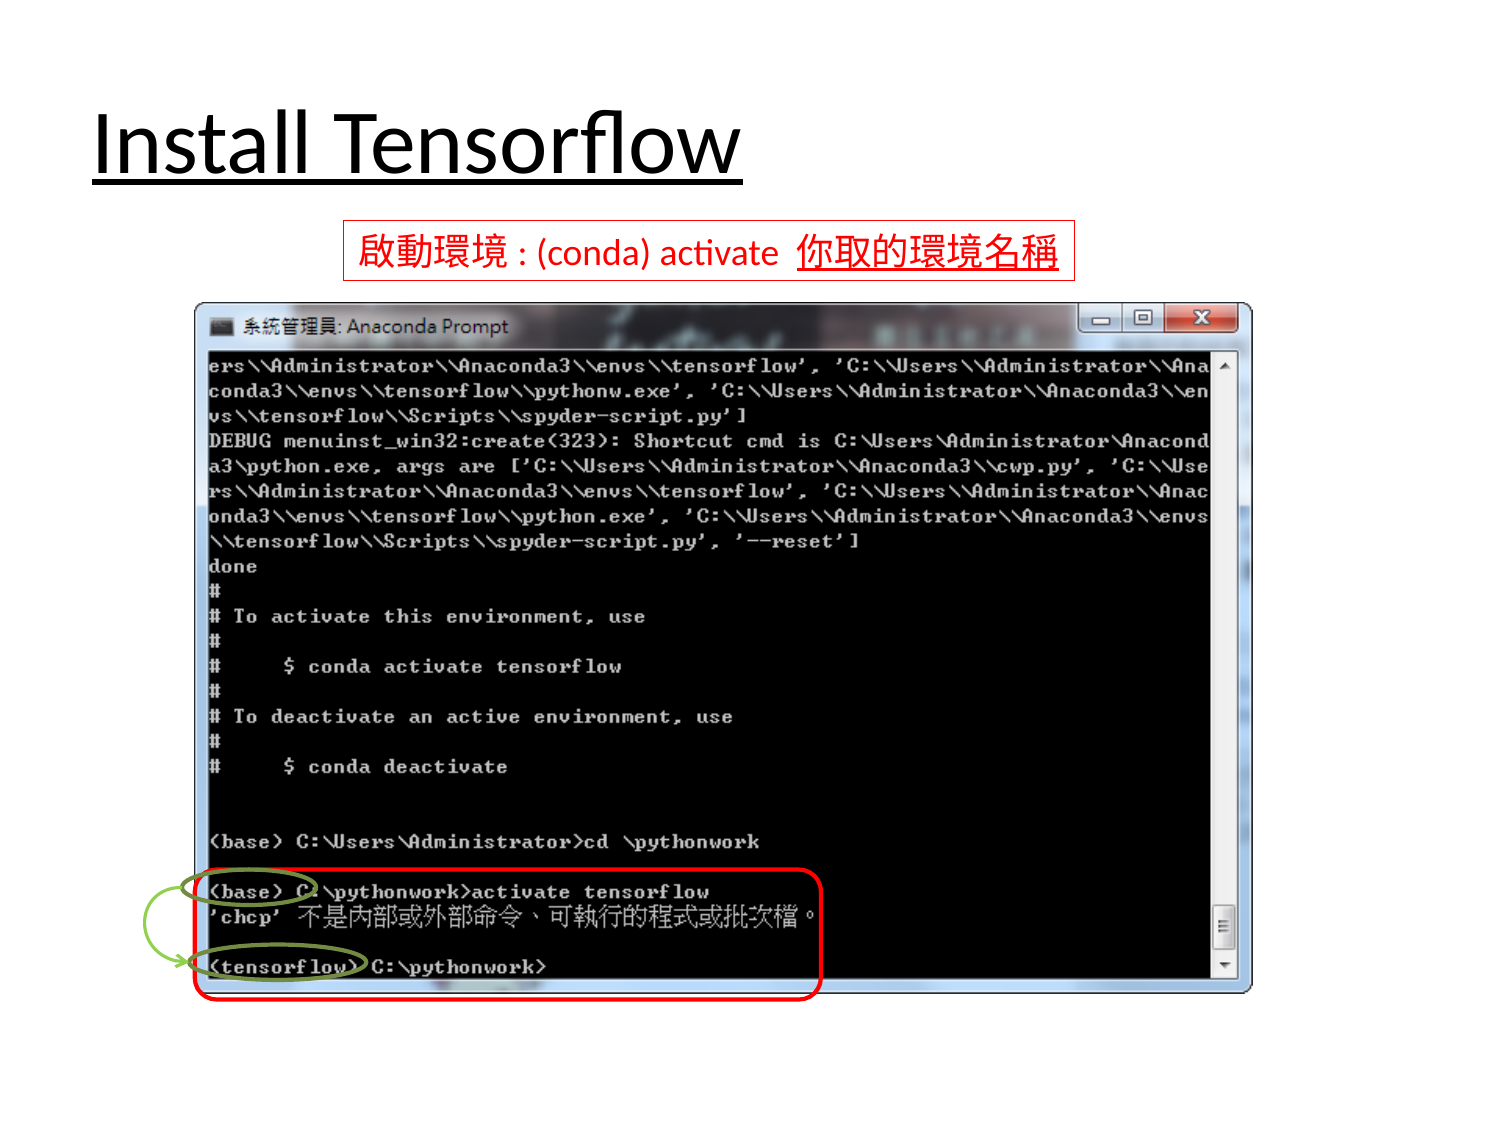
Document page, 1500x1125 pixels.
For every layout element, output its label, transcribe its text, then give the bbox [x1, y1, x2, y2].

title Install Tensorflow [76, 42, 1427, 231]
text_box [180, 877, 189, 885]
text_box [181, 887, 190, 963]
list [194, 302, 1253, 994]
text_box 啟動環境: (conda) activate 你取的環境名稱 [343, 220, 1075, 281]
